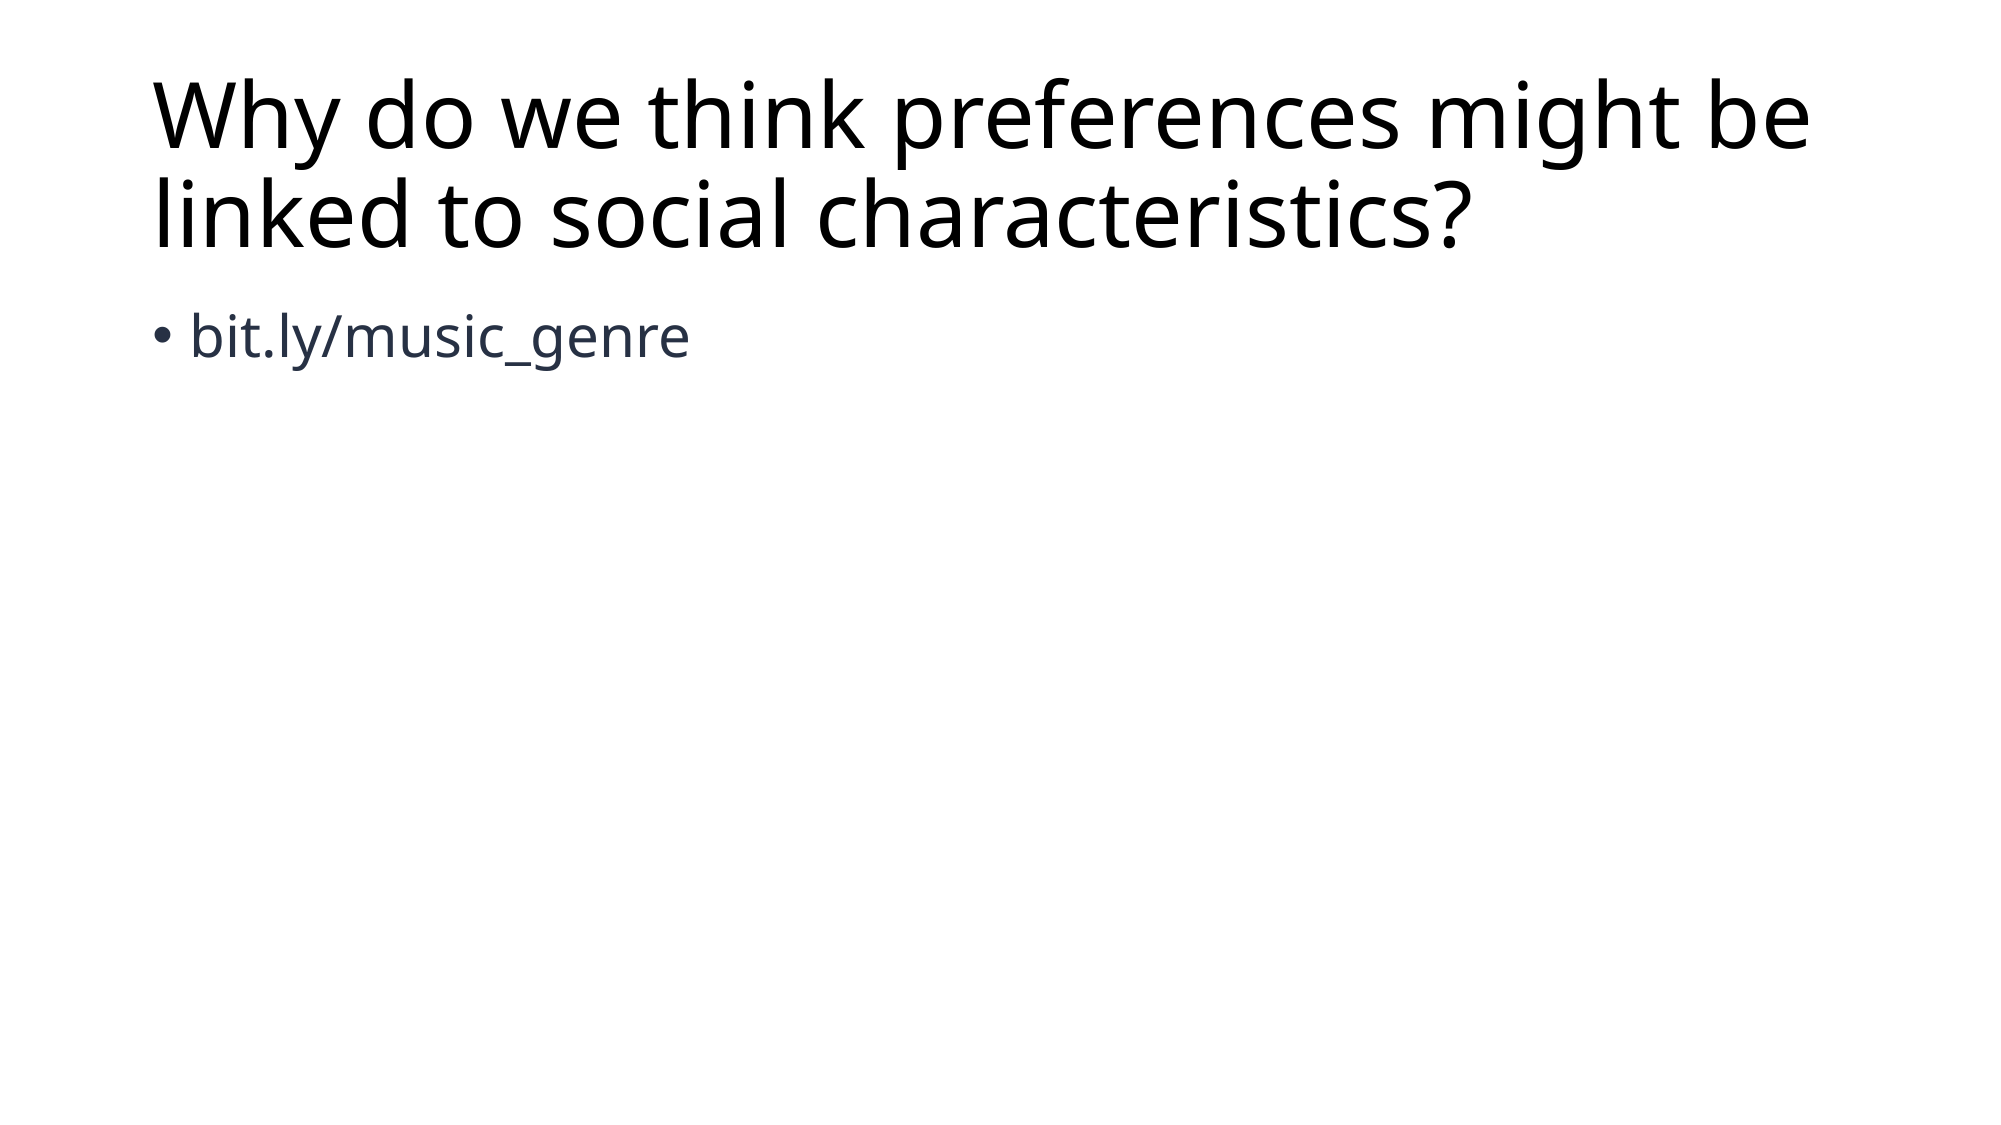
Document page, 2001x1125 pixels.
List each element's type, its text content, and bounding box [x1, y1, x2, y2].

list bit.ly/music_genre [137, 299, 1863, 1014]
title Why do we think preferences might be linked to social characteristics? [137, 59, 1863, 278]
